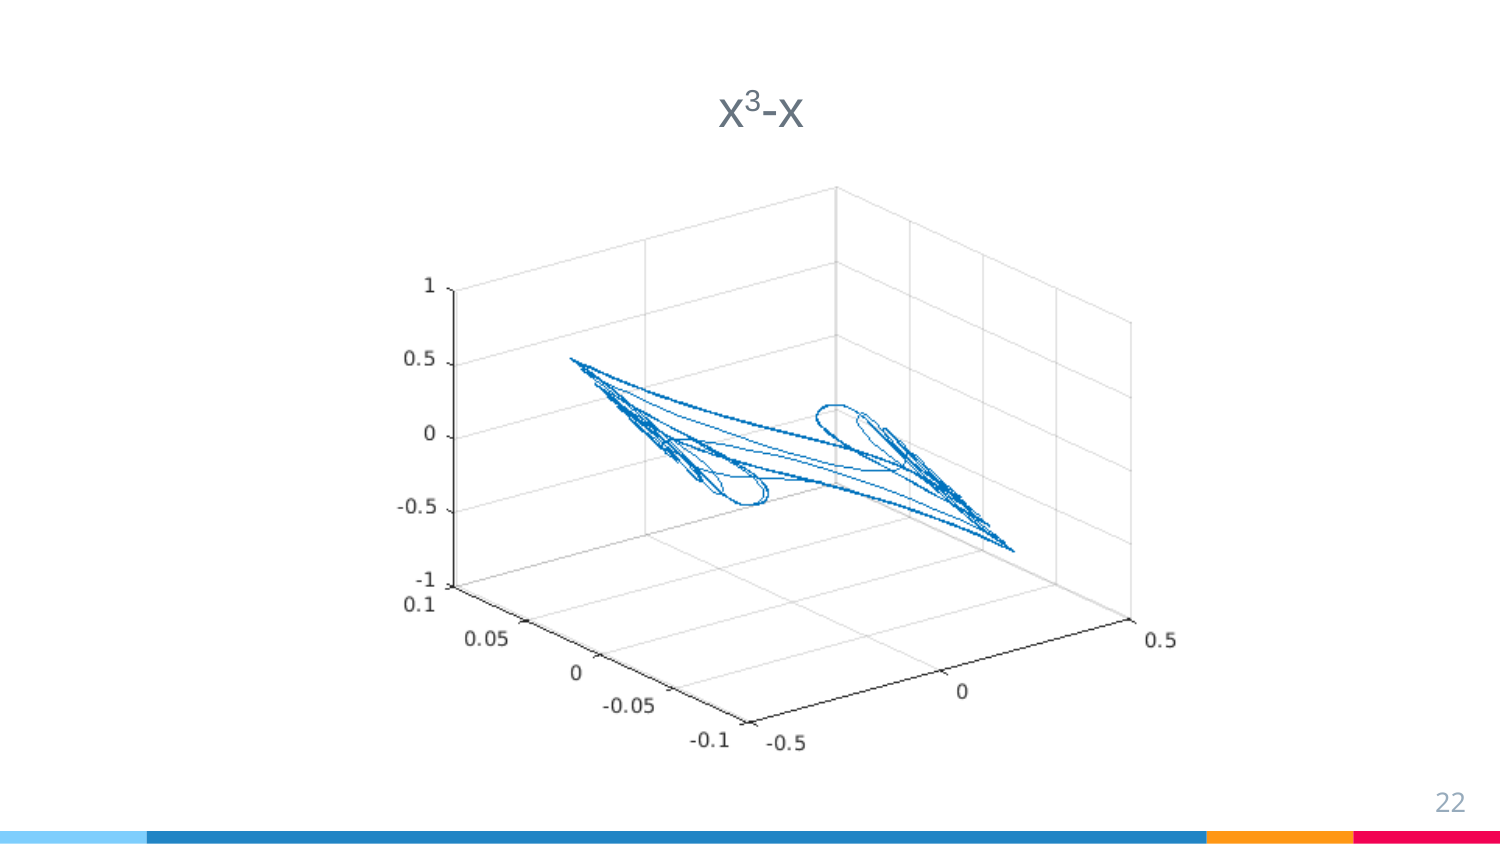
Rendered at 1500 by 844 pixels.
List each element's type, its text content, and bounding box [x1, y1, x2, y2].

list x3-x [91, 12, 1431, 160]
slide_number ‹#› [1391, 770, 1482, 822]
picture [340, 139, 1213, 794]
